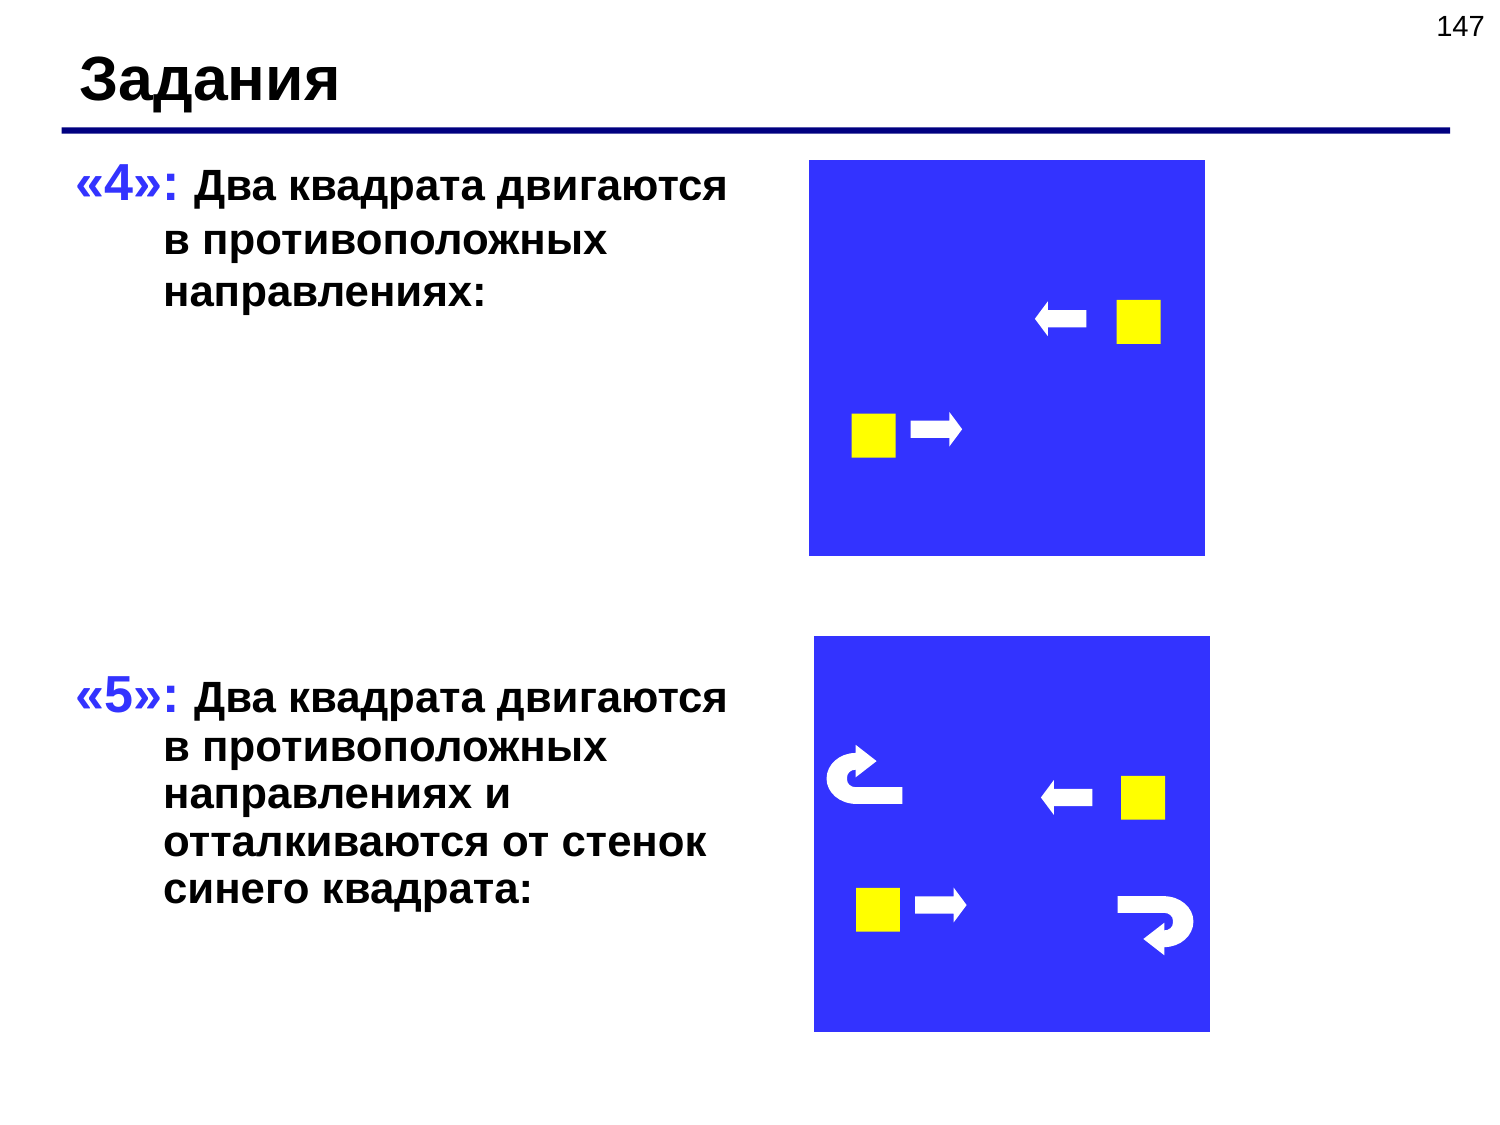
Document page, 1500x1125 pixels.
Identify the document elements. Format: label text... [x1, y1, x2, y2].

text_box «4»: Два квадрата двигаются в противоположных направлениях: «5»: Два квадрата двигаются в противоположных направлениях и отталкиваются от стенок синего квадрата: [60, 140, 770, 921]
text_box [810, 160, 1205, 555]
text_box [1034, 301, 1087, 337]
text_box [1117, 896, 1194, 956]
slide_number 147 [1149, 0, 1500, 79]
text_box [910, 411, 963, 447]
text_box [814, 636, 1209, 1031]
text_box [1040, 780, 1093, 815]
text_box [826, 744, 903, 804]
text_box [915, 887, 967, 923]
text_box [1116, 299, 1161, 344]
text_box [851, 413, 896, 458]
text_box Задания [64, 31, 1401, 121]
text_box [856, 887, 900, 932]
text_box [1121, 775, 1166, 820]
